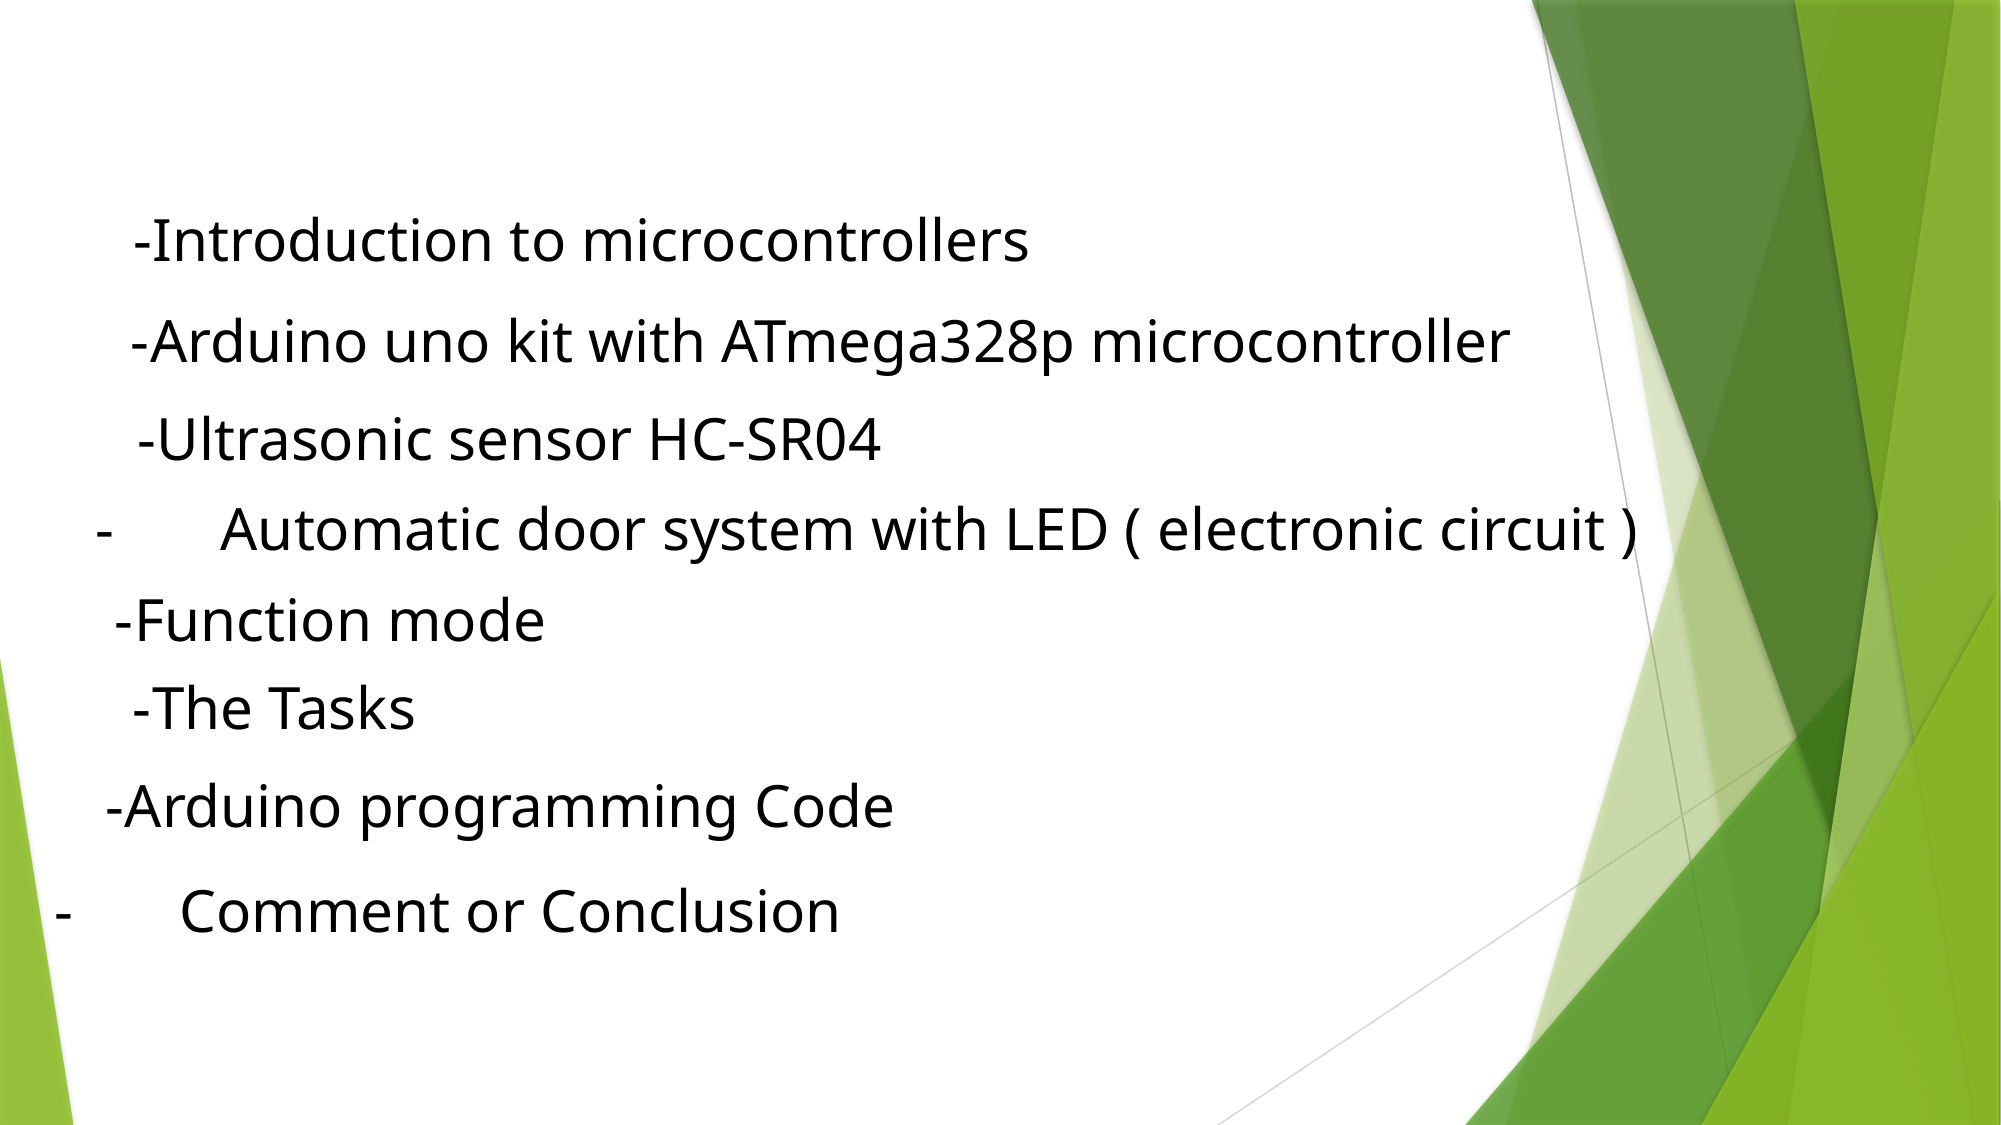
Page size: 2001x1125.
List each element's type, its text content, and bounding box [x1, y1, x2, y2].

text_box - Introduction to microcontrollers [133, 203, 1031, 274]
text_box - Automatic door system with LED ( electronic circuit ) [95, 492, 1640, 563]
text_box - The Tasks [132, 671, 417, 742]
text_box - Arduino programming Code [104, 769, 896, 840]
text_box - Arduino uno kit with ATmega328p microcontroller [130, 304, 1512, 375]
text_box - Ultrasonic sensor HC-SR04 [137, 402, 882, 473]
text_box - Function mode [114, 582, 546, 653]
text_box - Comment or Conclusion [40, 866, 1205, 952]
